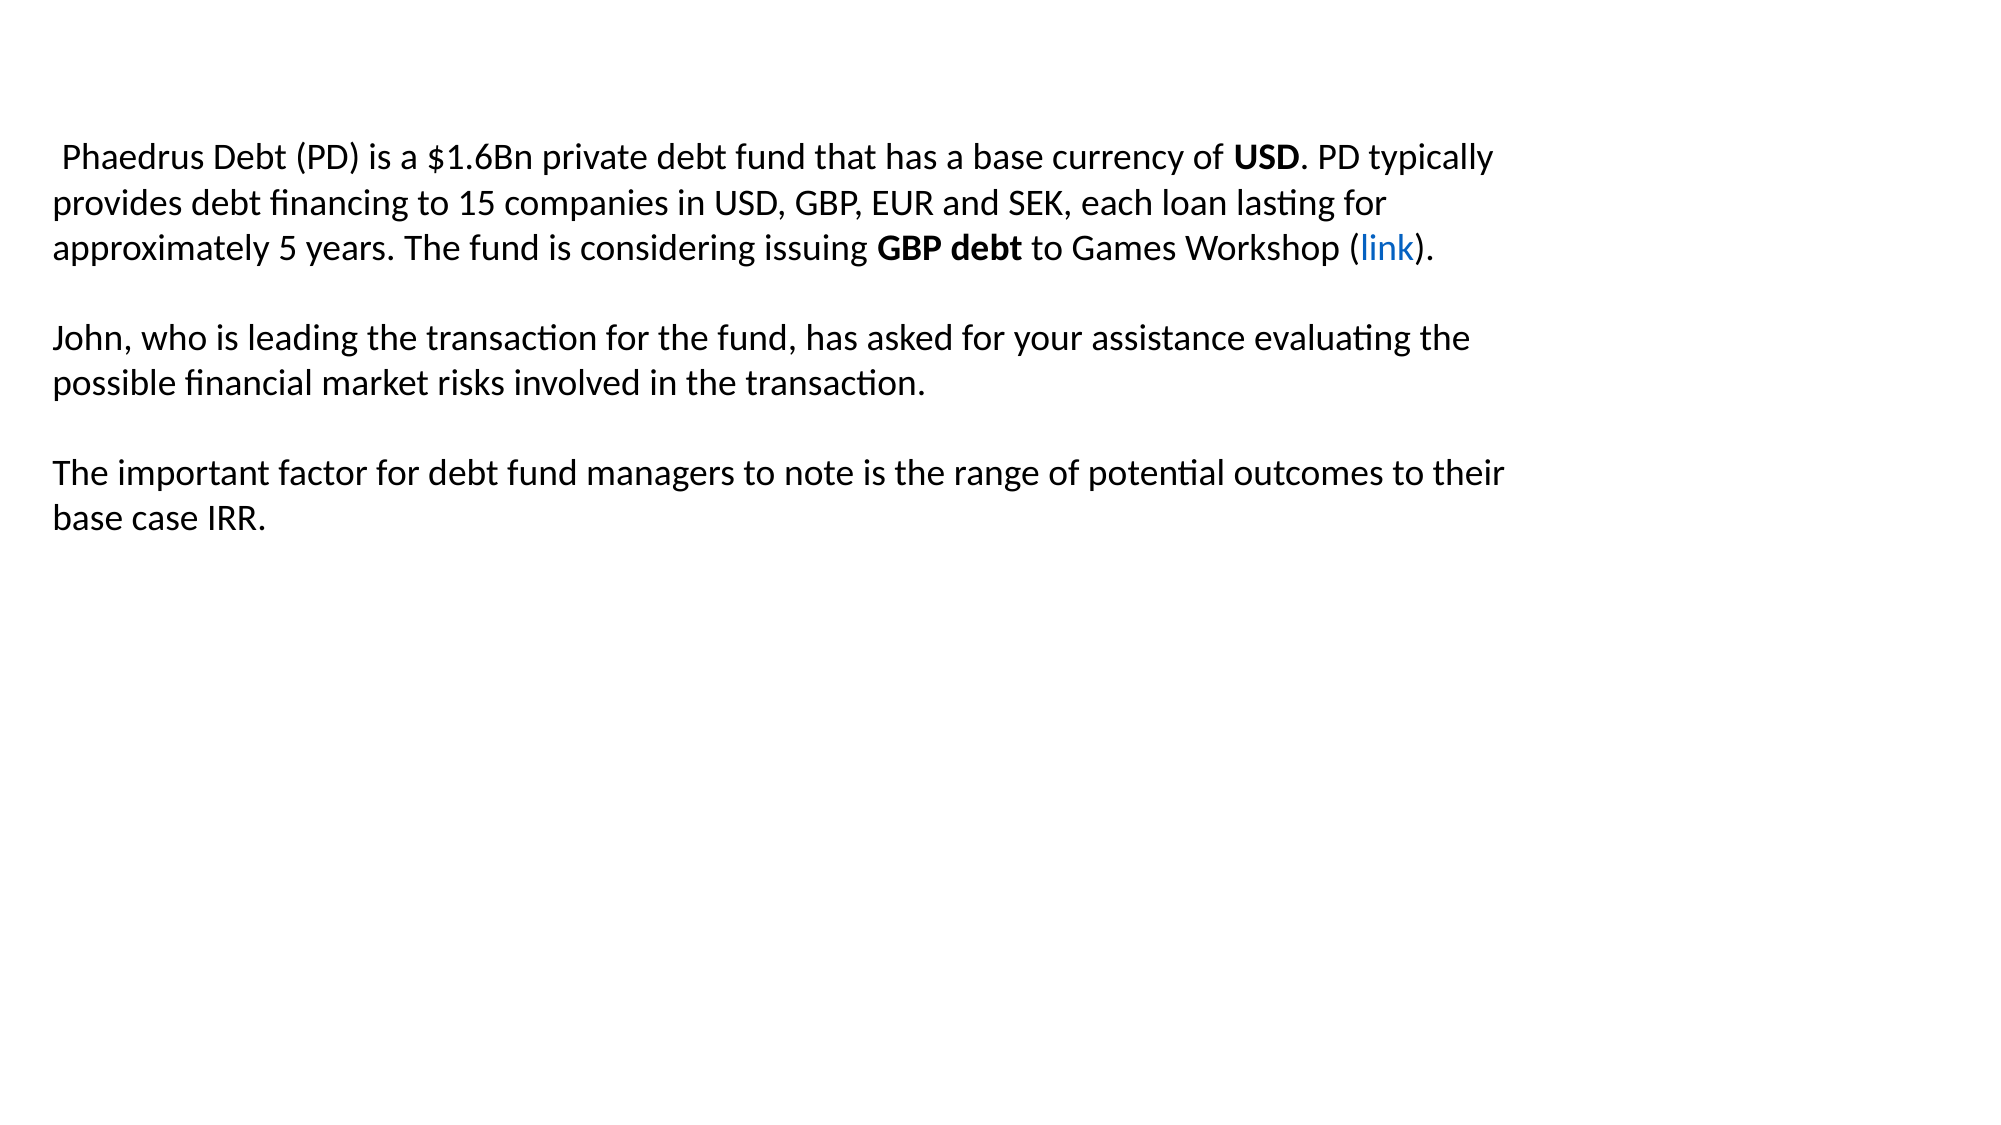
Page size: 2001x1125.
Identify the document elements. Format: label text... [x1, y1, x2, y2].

text_box Phaedrus Debt (PD) is a $1.6Bn private debt fund that has a base currency of USD. PD typically provides debt financing to 15 companies in USD, GBP, EUR and SEK, each loan lasting for approximately 5 years. The fund is considering issuing GBP debt to Games Workshop (link). John, who is leading the transaction for the fund, has asked for your assistance evaluating the possible financial market risks involved in the transaction. The important factor for debt fund managers to note is the range of potential outcomes to their base case IRR. [37, 70, 1540, 545]
